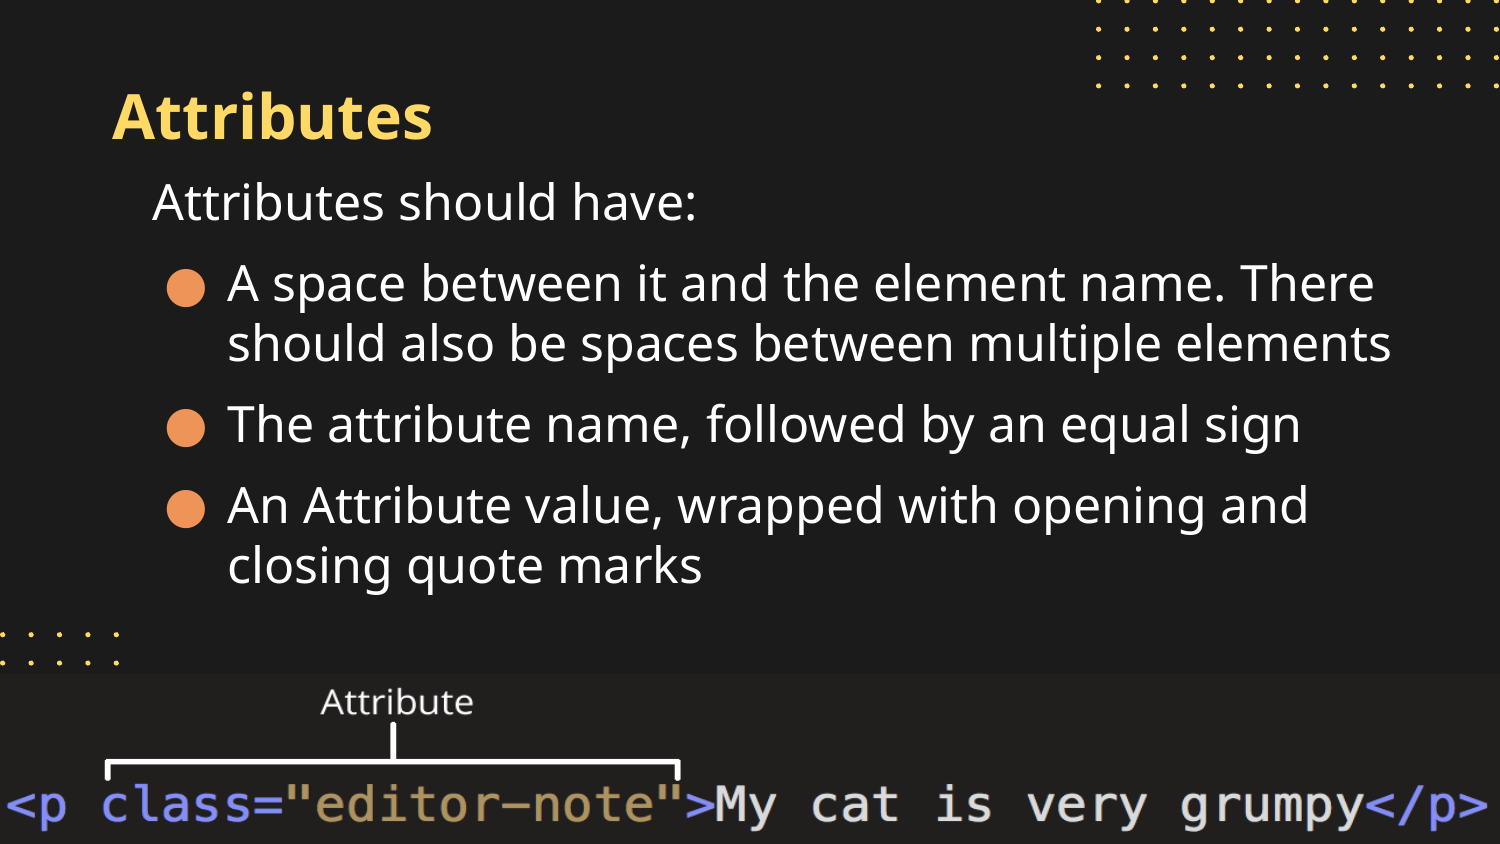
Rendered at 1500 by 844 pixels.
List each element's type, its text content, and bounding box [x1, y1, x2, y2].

list Attributes should have: A space between it and the element name. There should also be spaces between multiple elements The attribute name, followed by an equal sign An Attribute value, wrapped with opening and closing quote marks [137, 155, 1438, 672]
picture [0, 673, 1500, 844]
title Attributes [97, 61, 885, 156]
